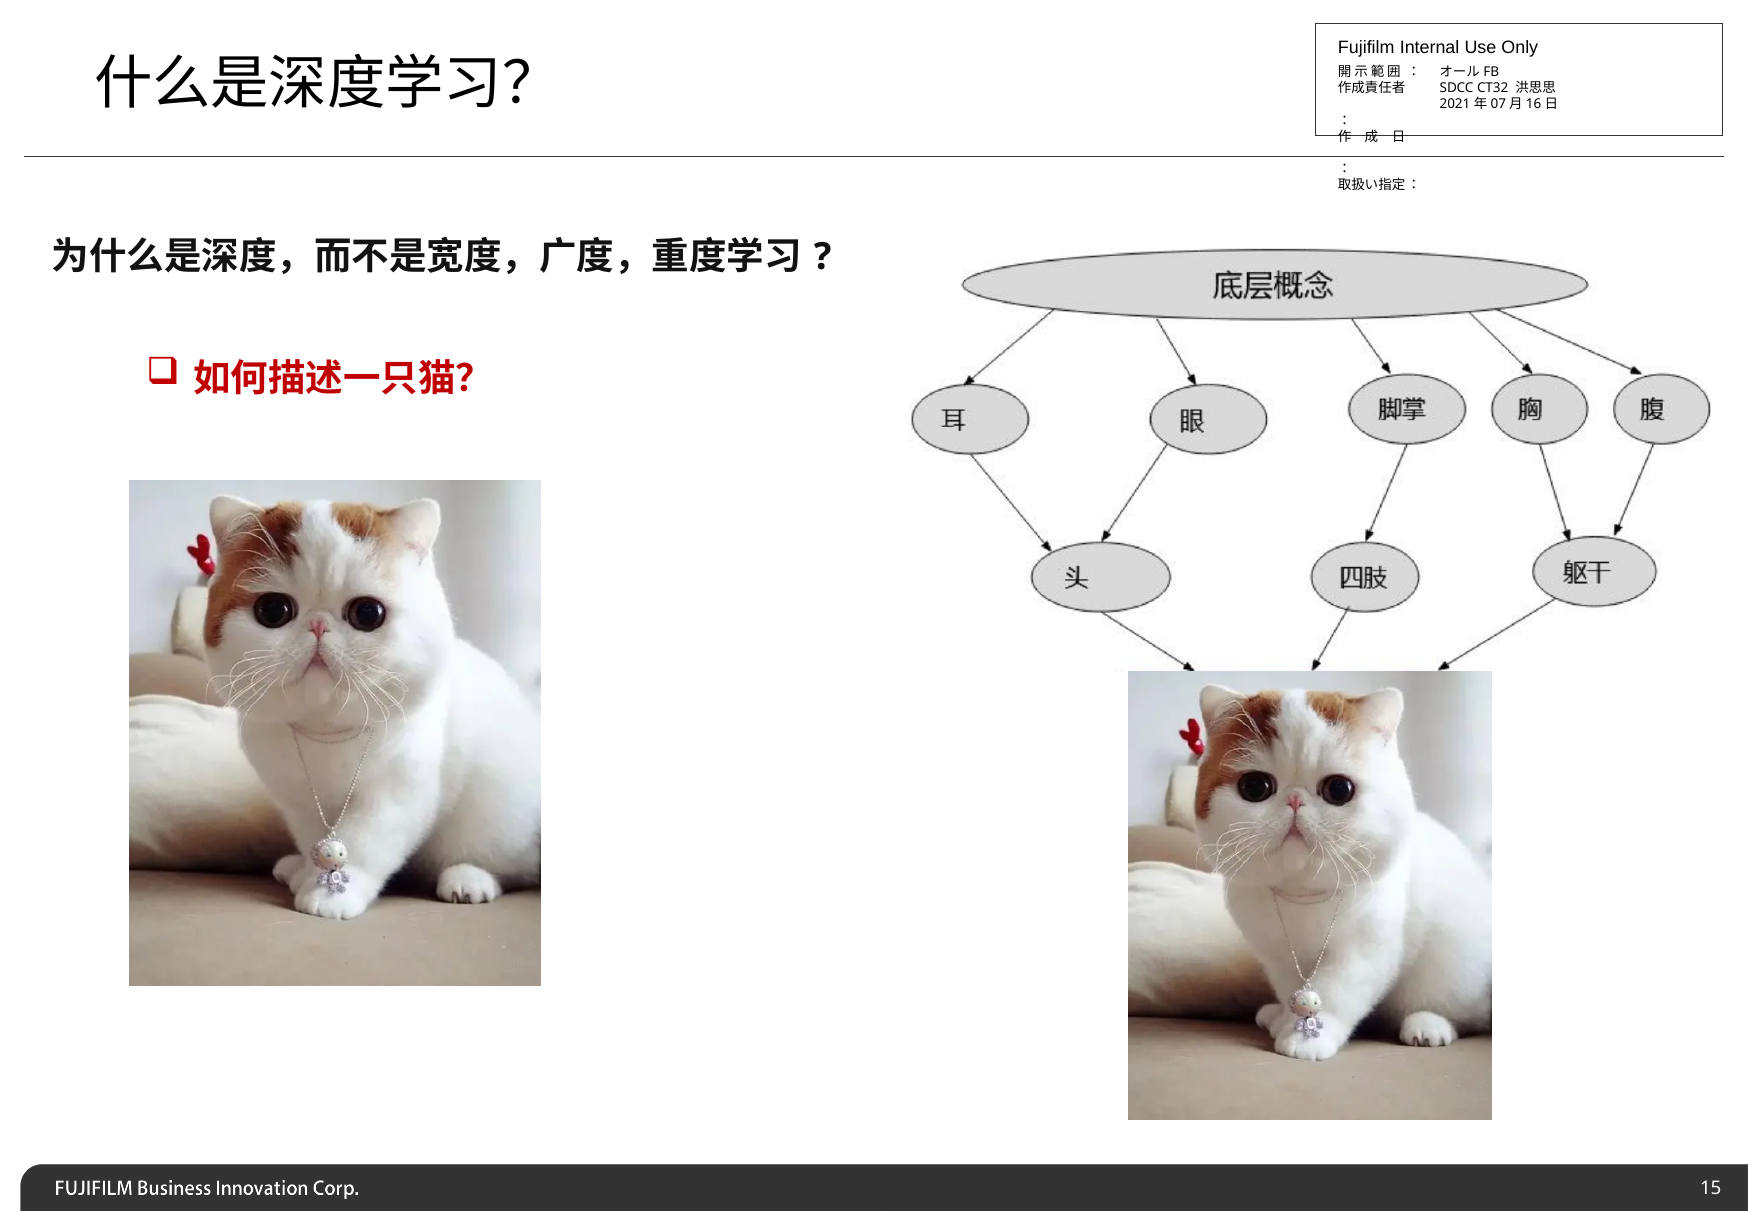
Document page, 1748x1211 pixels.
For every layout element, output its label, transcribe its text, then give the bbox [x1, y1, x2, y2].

picture [20, 1164, 1748, 1211]
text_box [908, 224, 1711, 1120]
slide_number 15 [1682, 1176, 1740, 1200]
text_box 如何描述一只猫？ [131, 346, 509, 406]
title 什么是深度学习？ [94, 20, 1288, 139]
picture [129, 480, 541, 986]
text_box 为什么是深度，而不是宽度，广度，重度学习? [37, 224, 871, 285]
